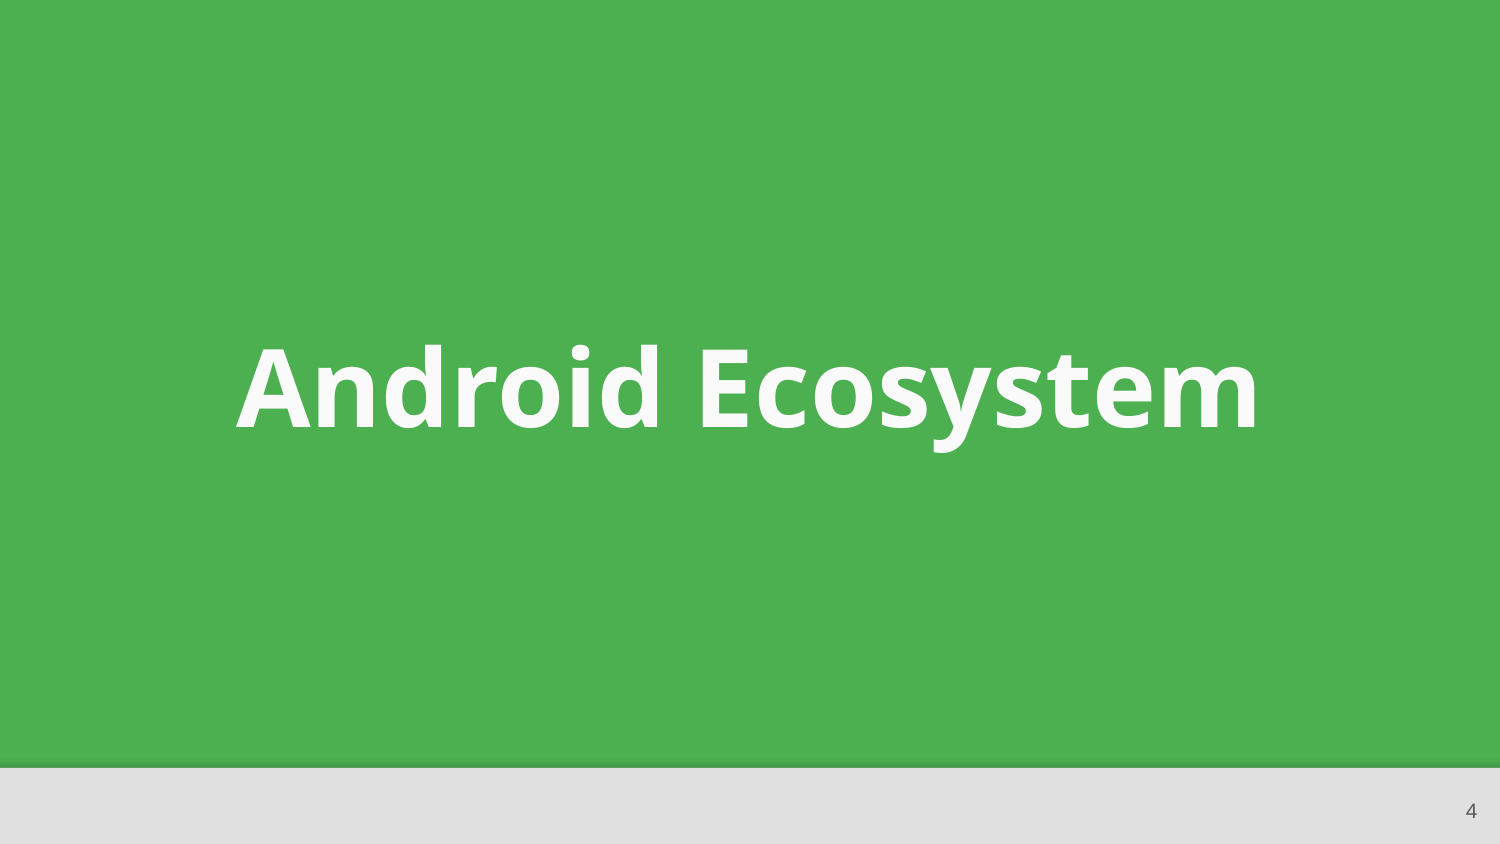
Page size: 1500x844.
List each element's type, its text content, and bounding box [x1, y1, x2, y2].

picture [0, 1, 1500, 844]
title Android Ecosystem [51, 127, 1449, 465]
slide_number 4 [1402, 777, 1493, 842]
